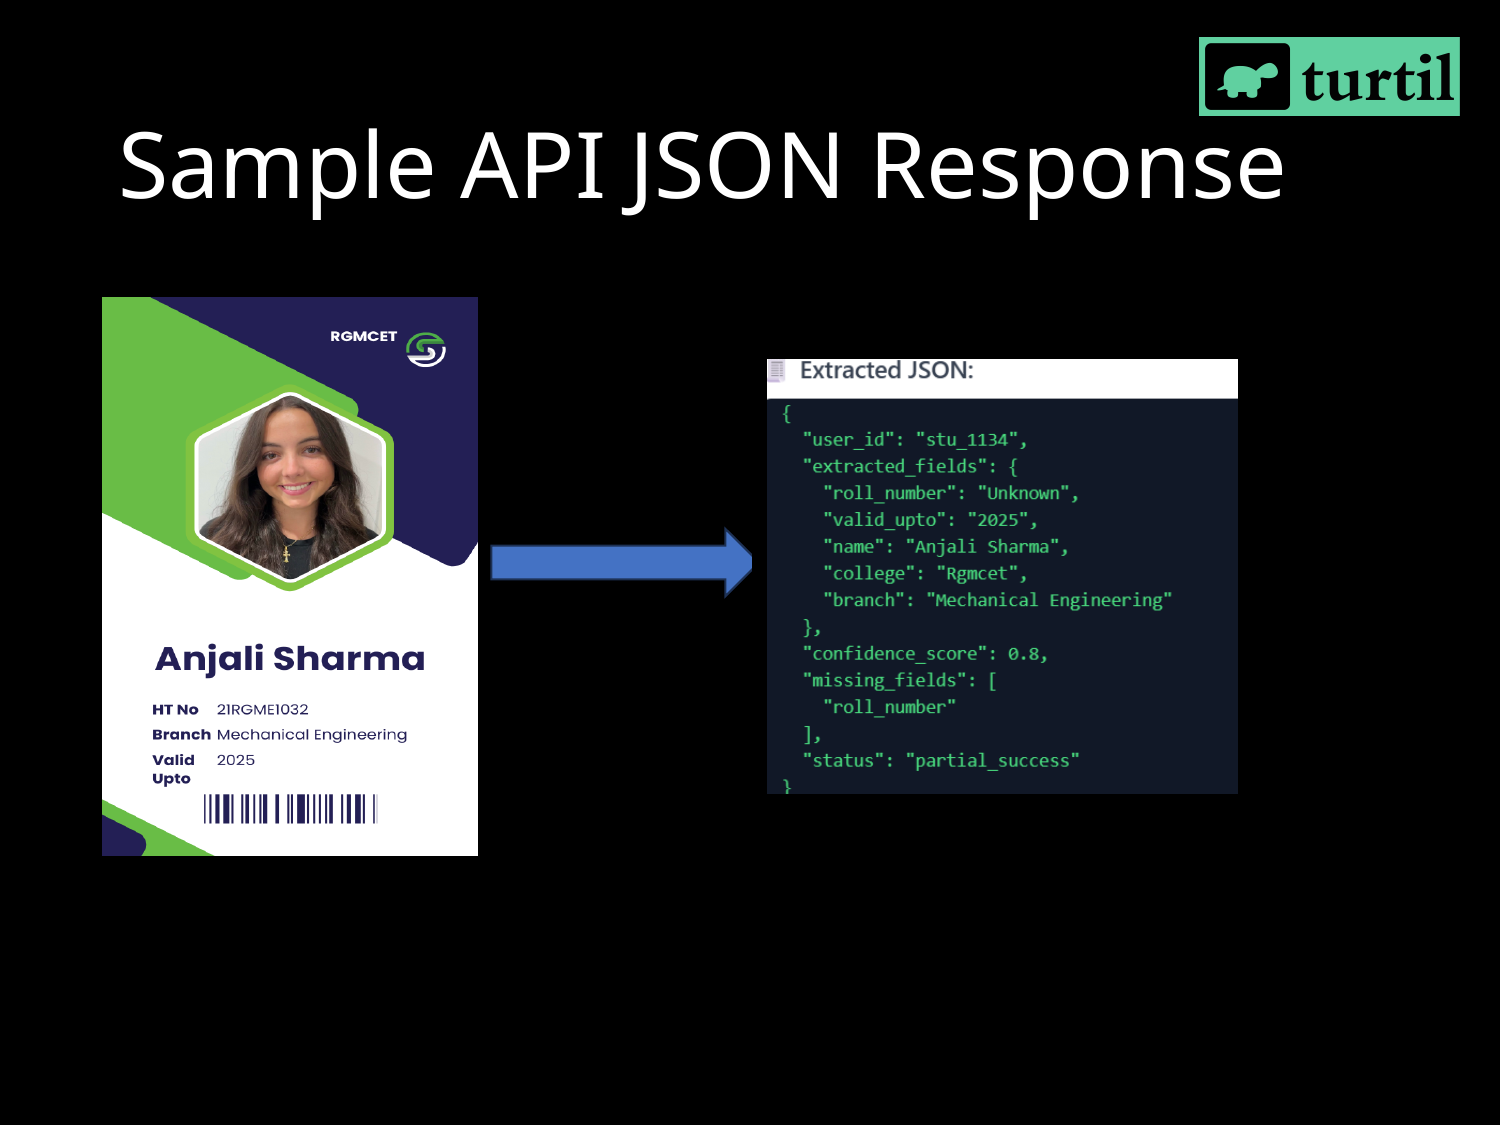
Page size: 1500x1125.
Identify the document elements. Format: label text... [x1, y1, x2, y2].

picture [1199, 37, 1460, 116]
picture [102, 297, 478, 856]
title Sample API JSON Response [103, 59, 1397, 278]
text_box [490, 526, 752, 599]
picture [766, 358, 1239, 795]
